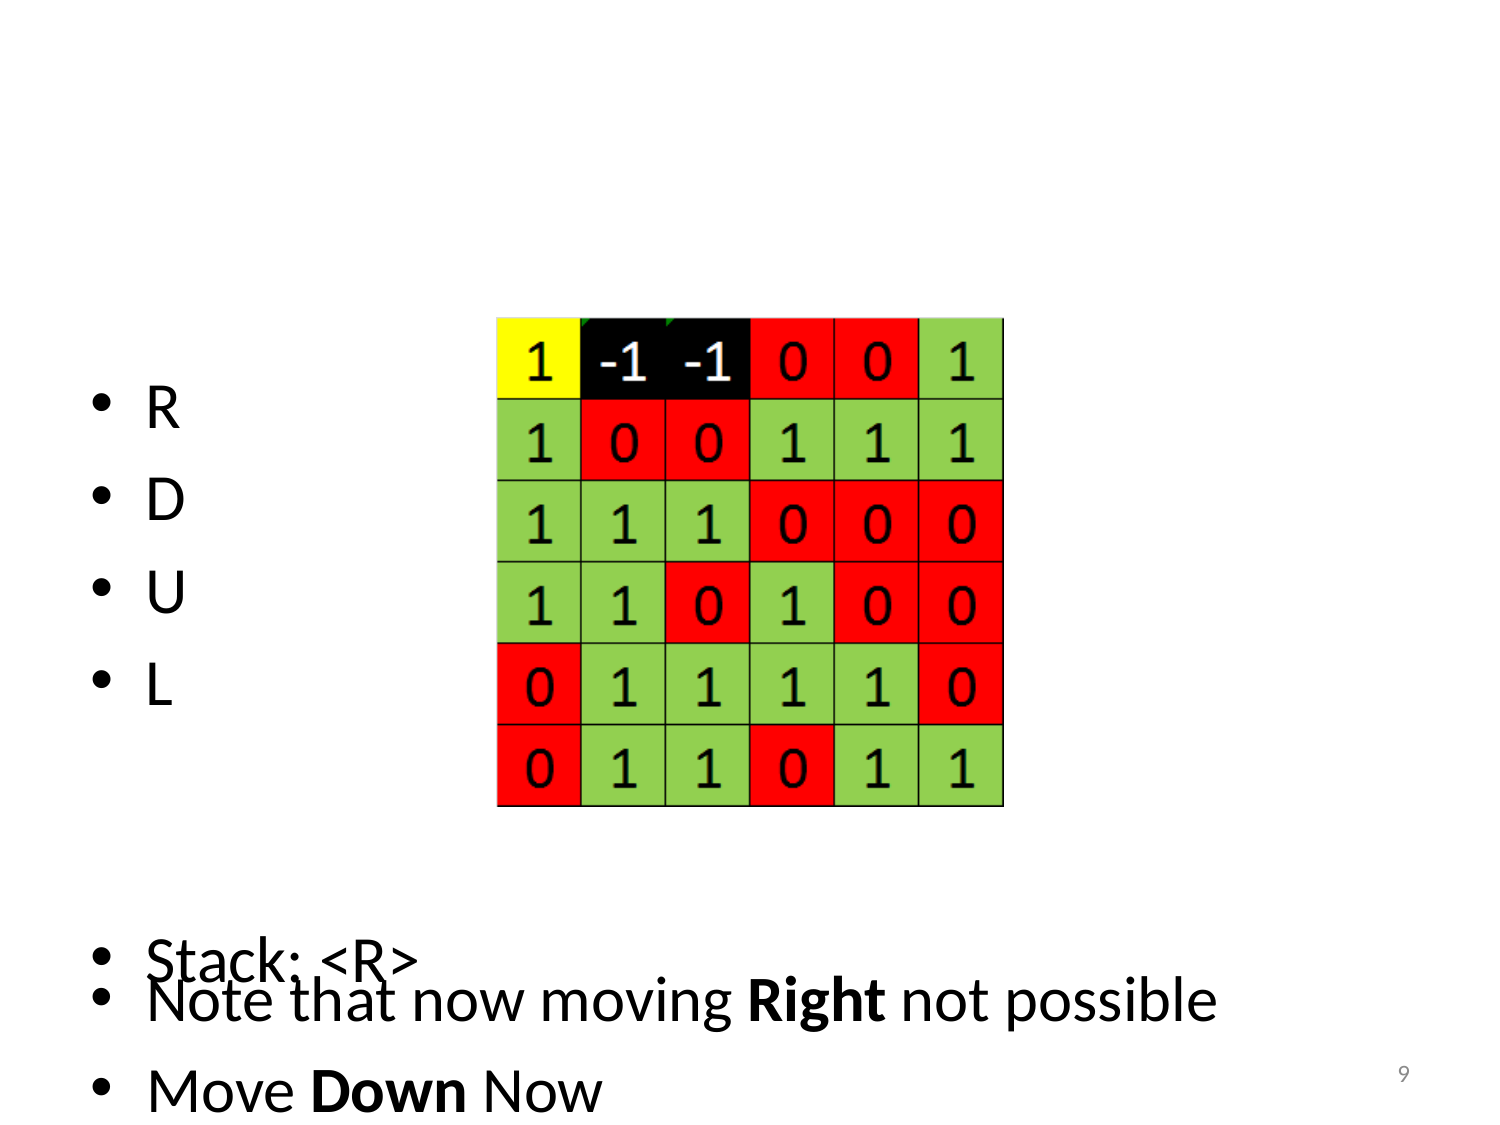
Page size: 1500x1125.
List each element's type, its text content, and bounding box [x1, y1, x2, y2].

text_box Note that now moving Right not possible Move Down Now [74, 949, 1500, 1125]
list R D U L Stack: <R> [75, 262, 1425, 949]
slide_number 9 [1074, 1042, 1425, 1103]
picture [495, 317, 1005, 808]
